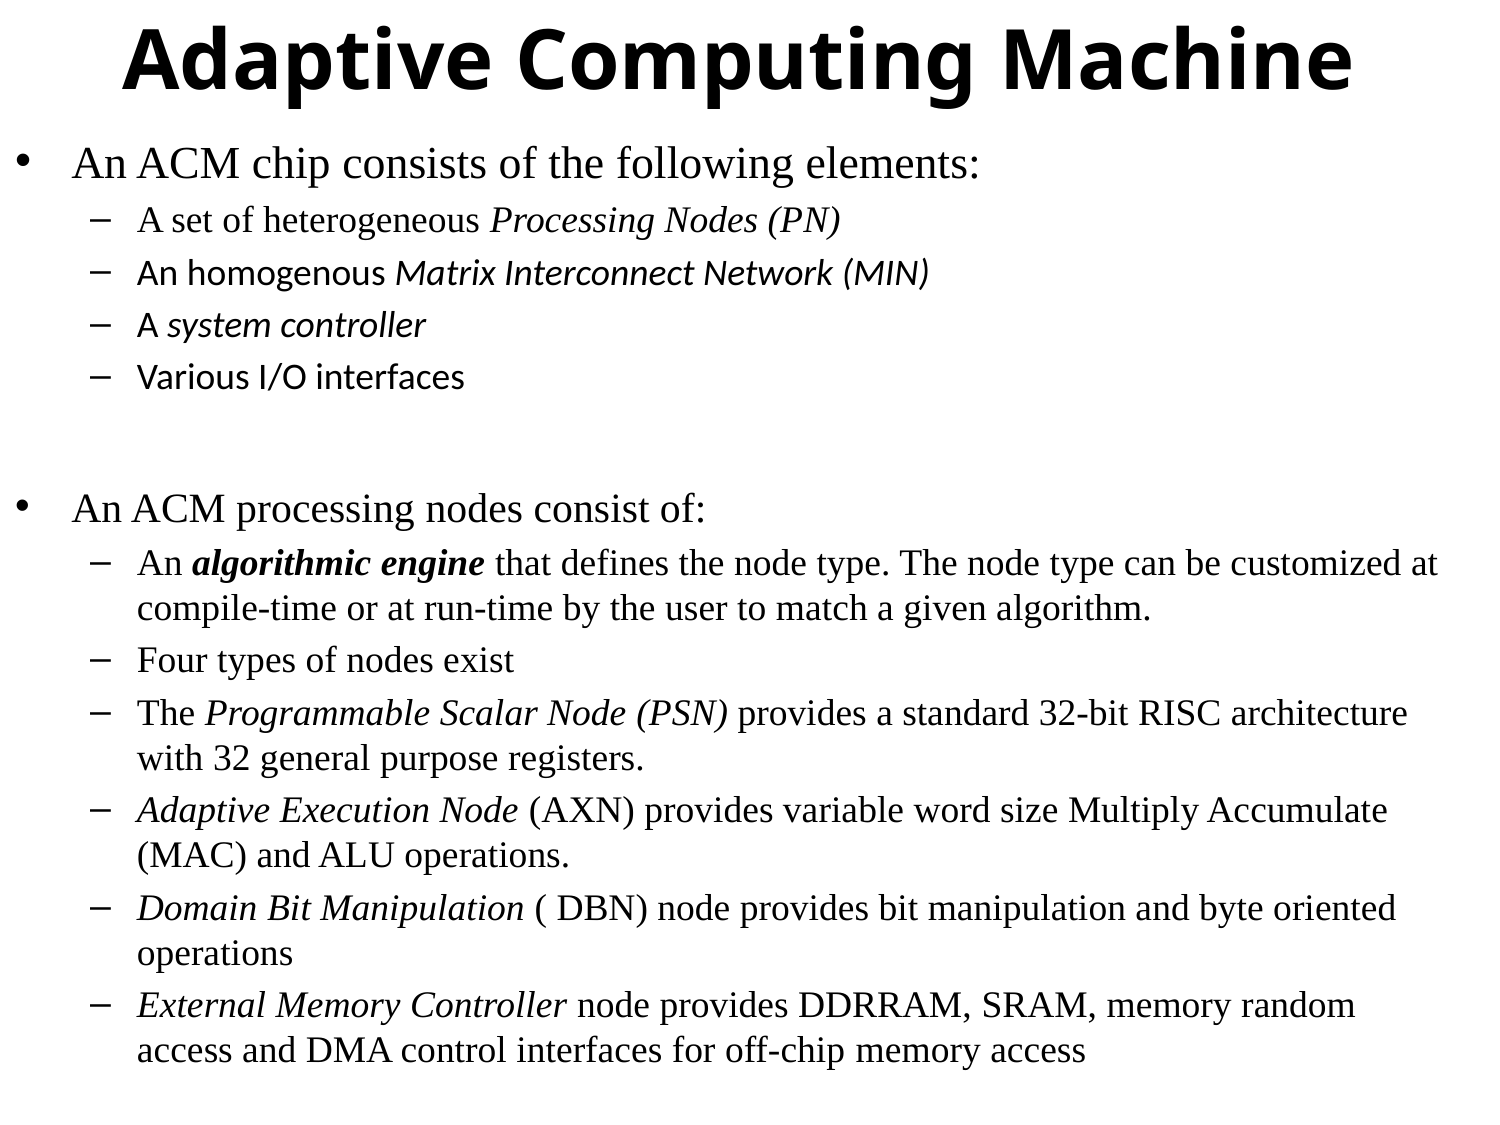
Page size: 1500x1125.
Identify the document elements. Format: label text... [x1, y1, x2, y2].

title Adaptive Computing Machine [75, 0, 1425, 113]
list An ACM chip consists of the following elements: A set of heterogeneous Processing Nodes (PN) An homogenous Matrix Interconnect Network (MIN) A system controller Various I/O interfaces An ACM processing nodes consist of: An algorithmic engine that defines the node type. The node type can be customized at compile-time or at run-time by the user to match a given algorithm. Four types of nodes exist The Programmable Scalar Node (PSN) provides a standard 32-bit RISC architecture with 32 general purpose registers. Adaptive Execution Node (AXN) provides variable word size Multiply Accumulate (MAC) and ALU operations. Domain Bit Manipulation ( DBN) node provides bit manipulation and byte oriented operations External Memory Controller node provides DDRRAM, SRAM, memory random access and DMA control interfaces for off-chip memory access [0, 125, 1475, 1125]
